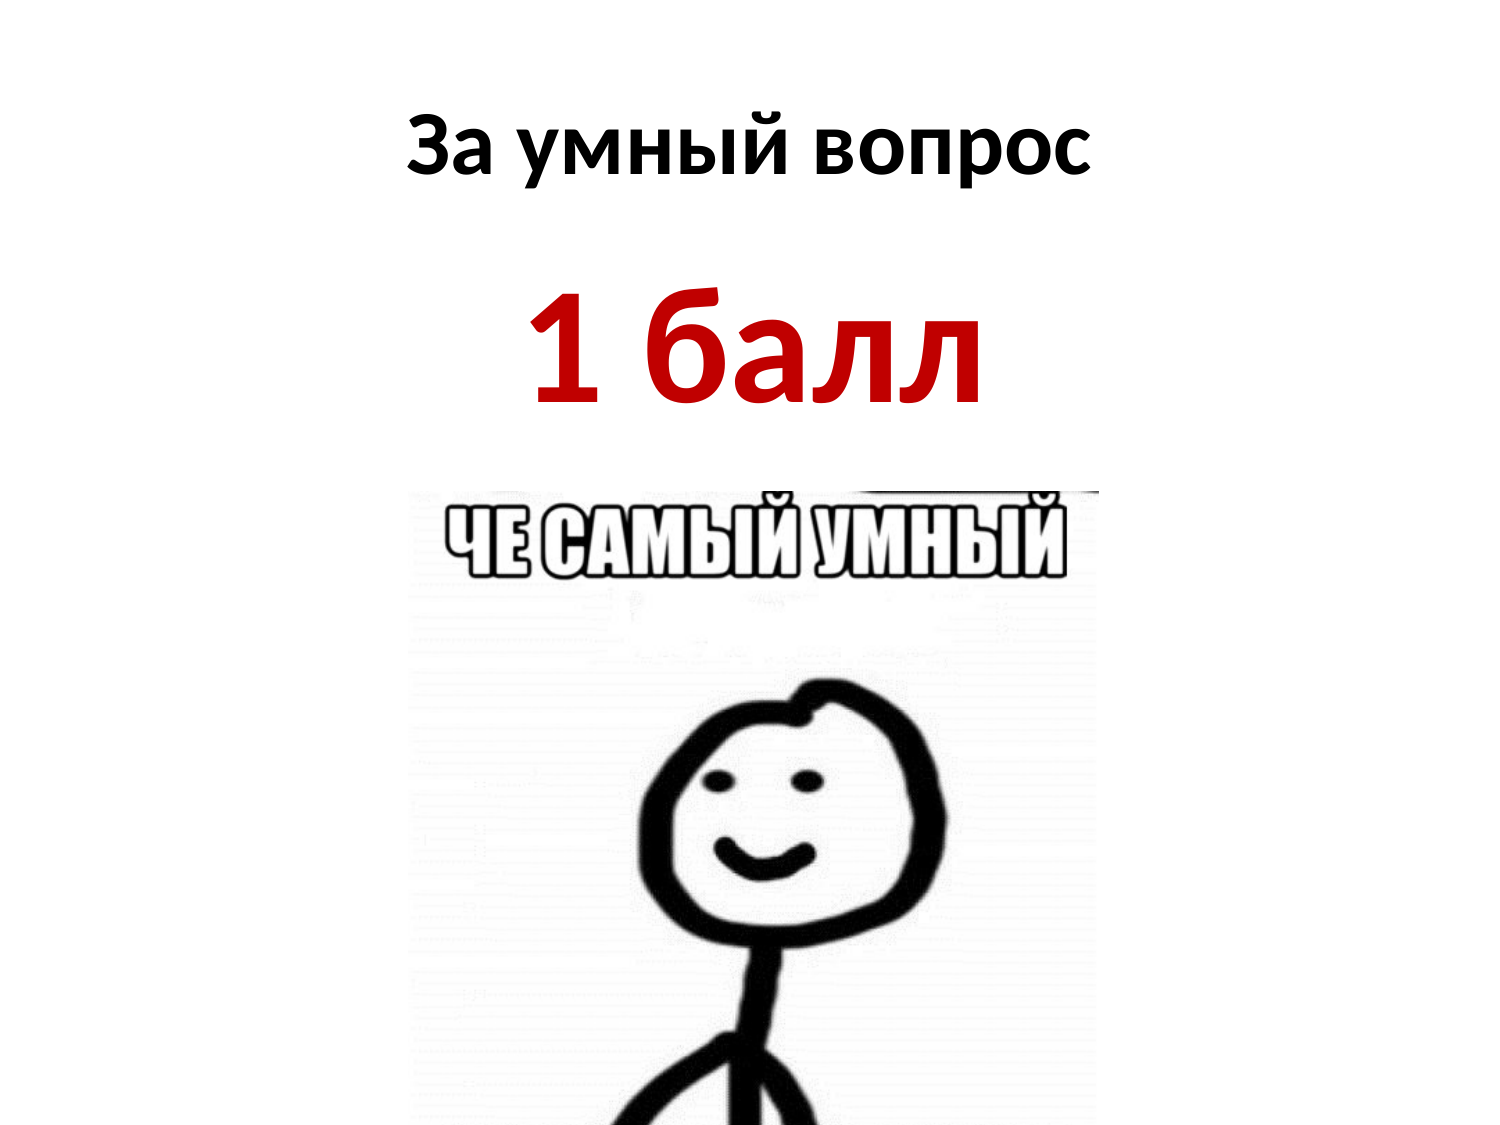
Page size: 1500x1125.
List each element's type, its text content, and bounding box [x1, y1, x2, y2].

text_box 1 балл [504, 228, 1003, 444]
picture [408, 491, 1099, 1125]
title За умный вопрос [75, 45, 1425, 232]
